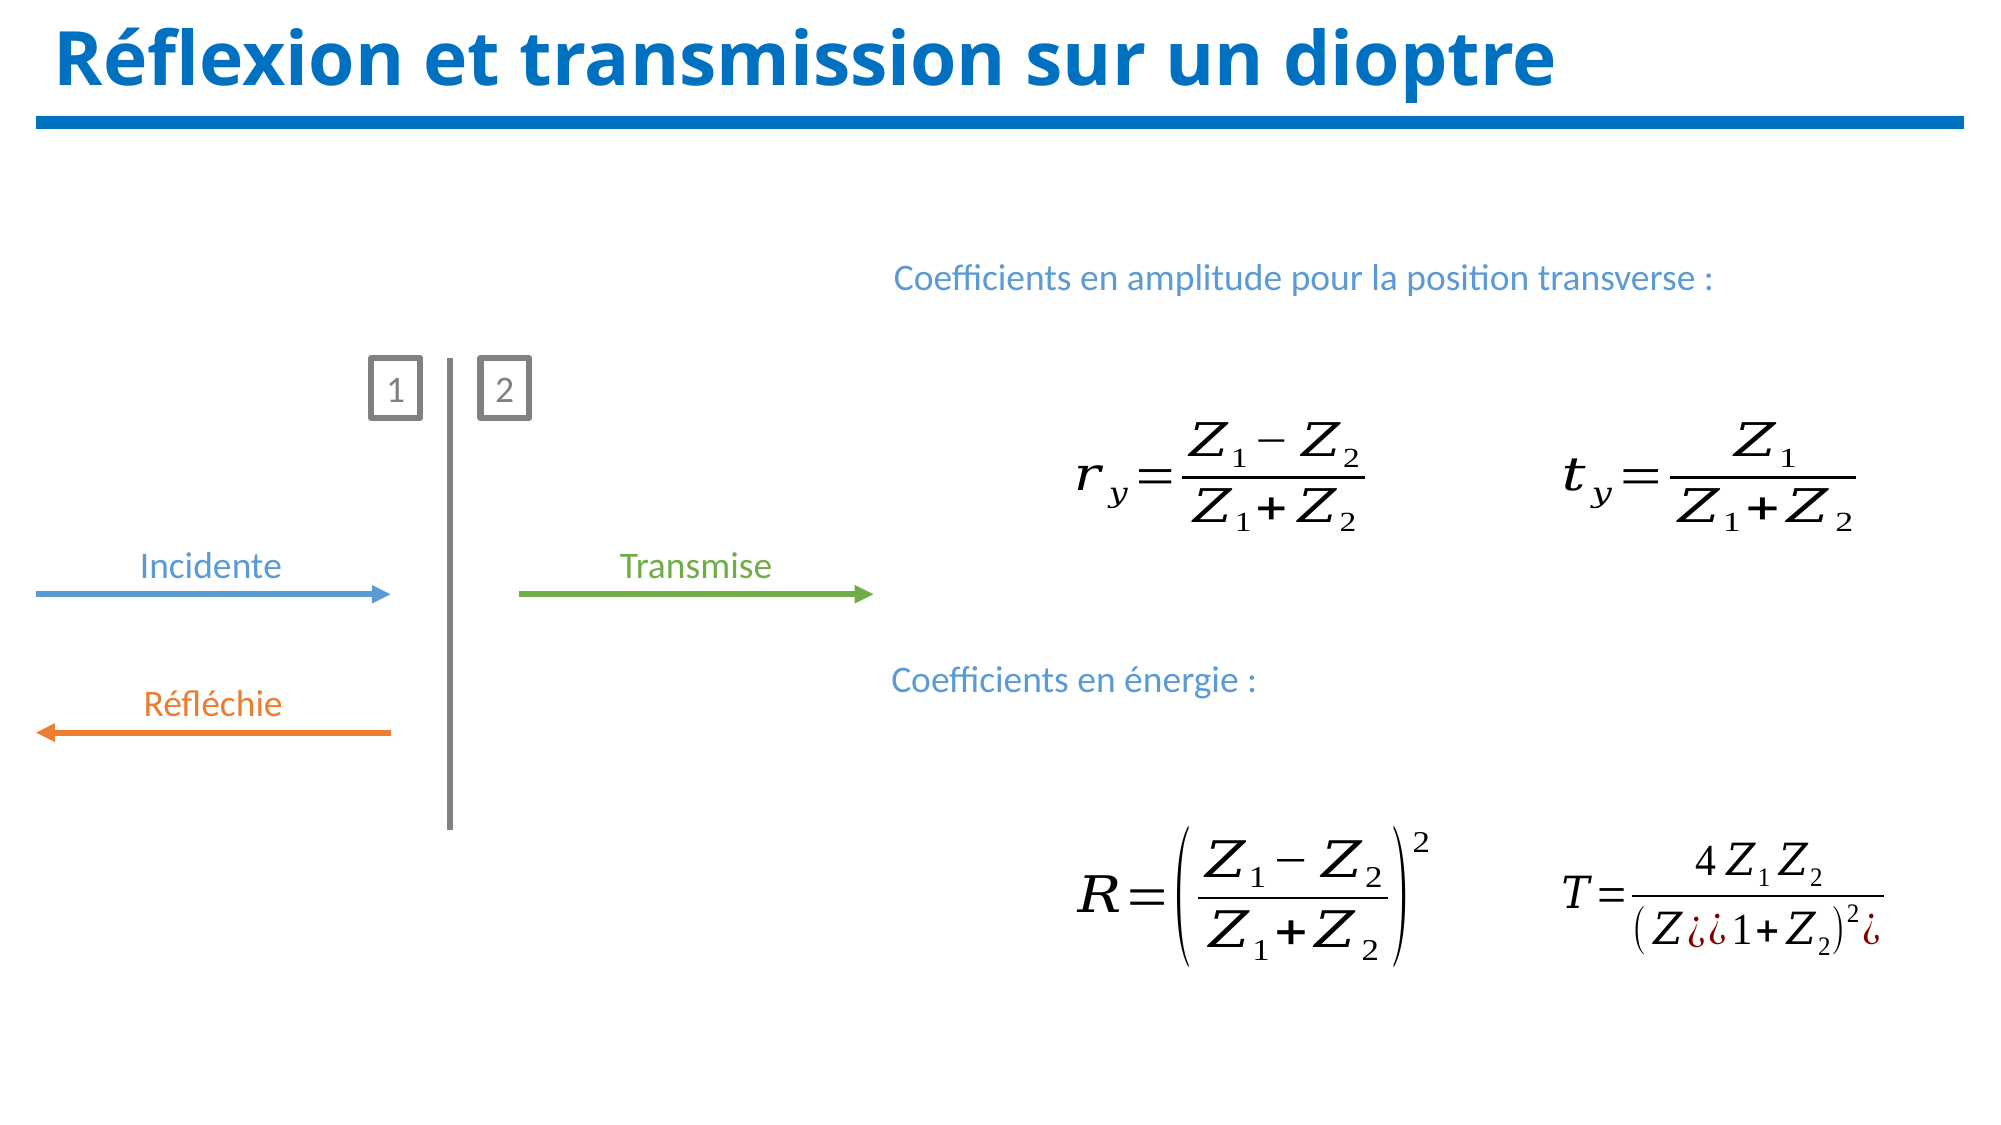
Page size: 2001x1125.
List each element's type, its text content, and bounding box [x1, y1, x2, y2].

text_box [36, 358, 874, 831]
text_box Réflexion et transmission sur un dioptre [0, 0, 2000, 123]
text_box Coefficients en amplitude pour la position transverse : [879, 245, 1739, 305]
text_box Coefficients en énergie : [876, 648, 1282, 708]
